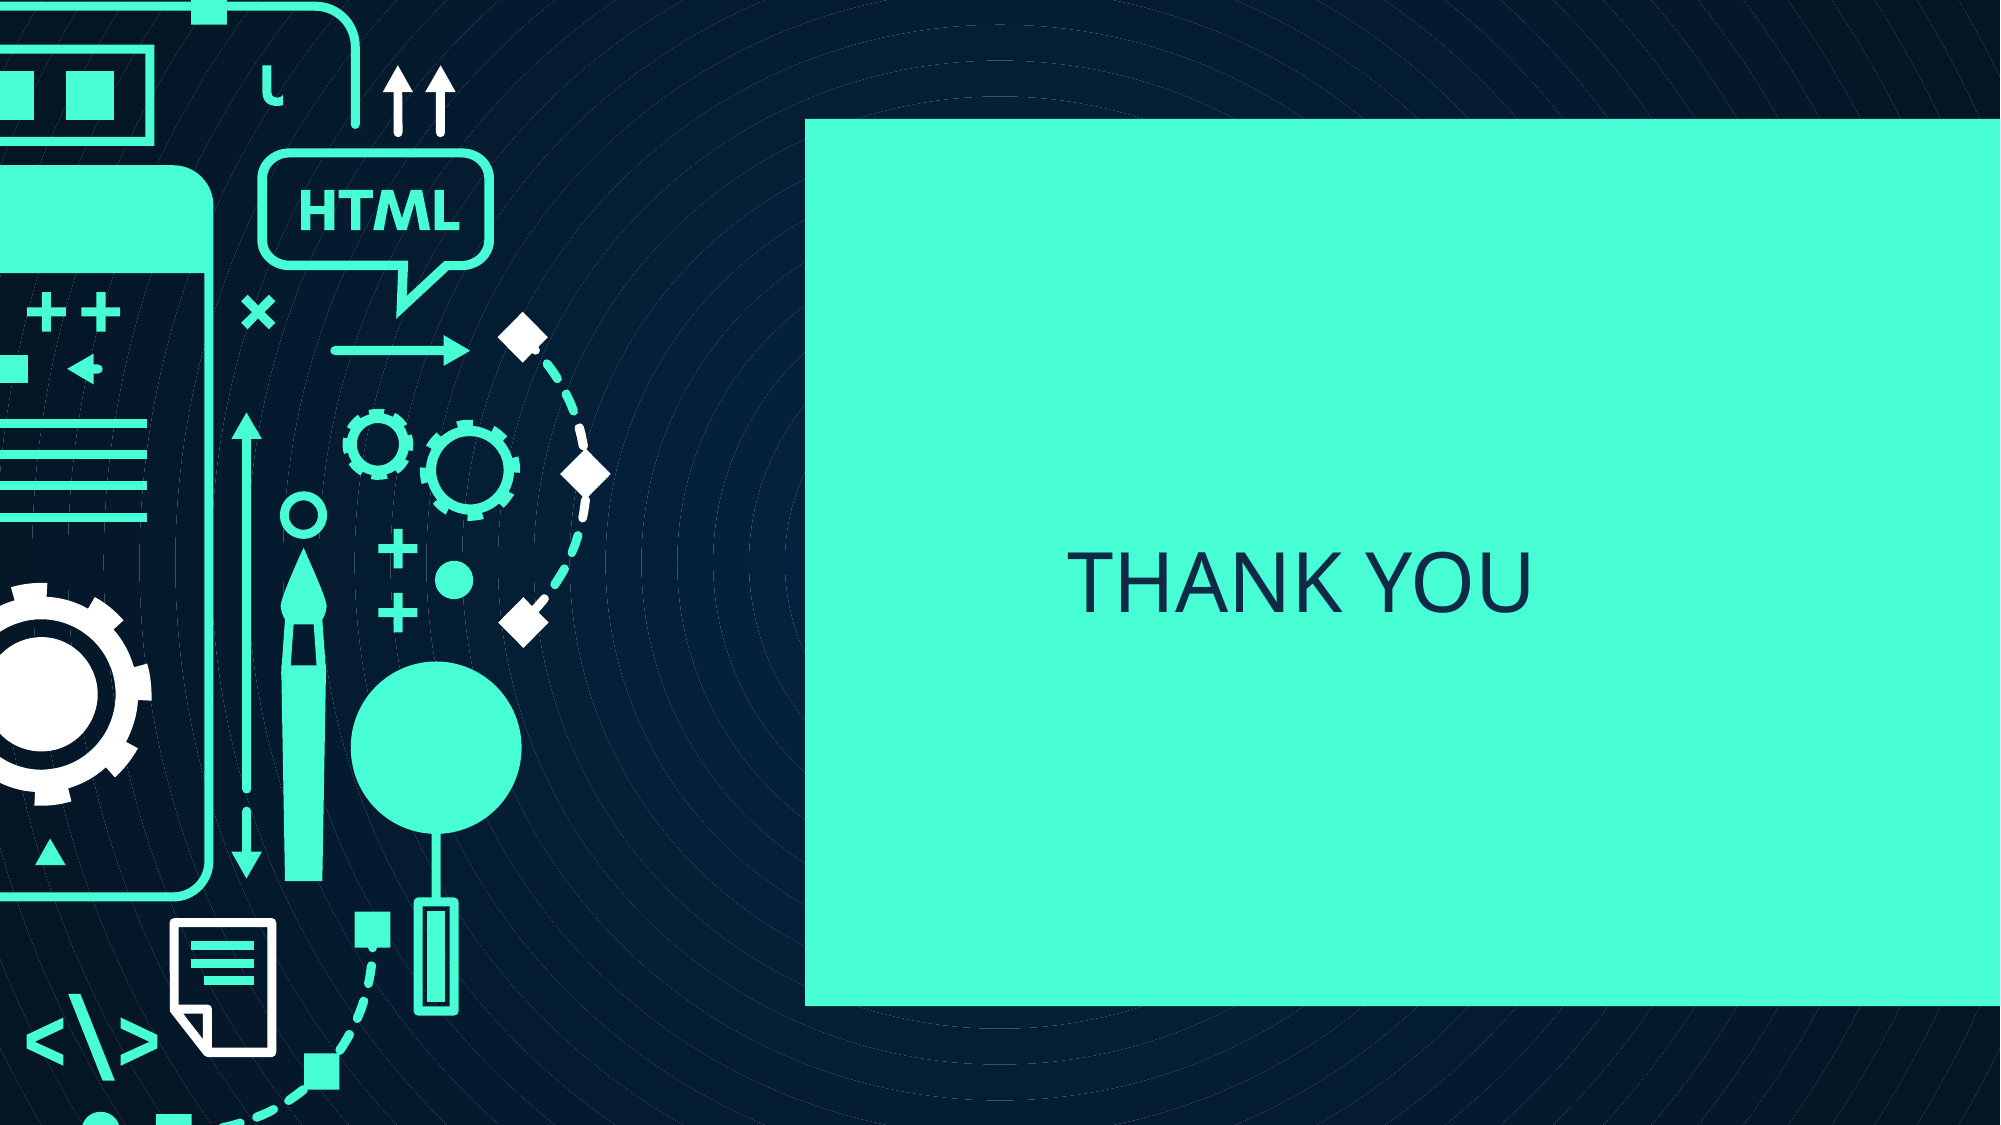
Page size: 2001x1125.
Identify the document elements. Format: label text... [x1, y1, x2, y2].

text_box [0, 0, 612, 1125]
title THANK YOU [1047, 516, 1831, 650]
